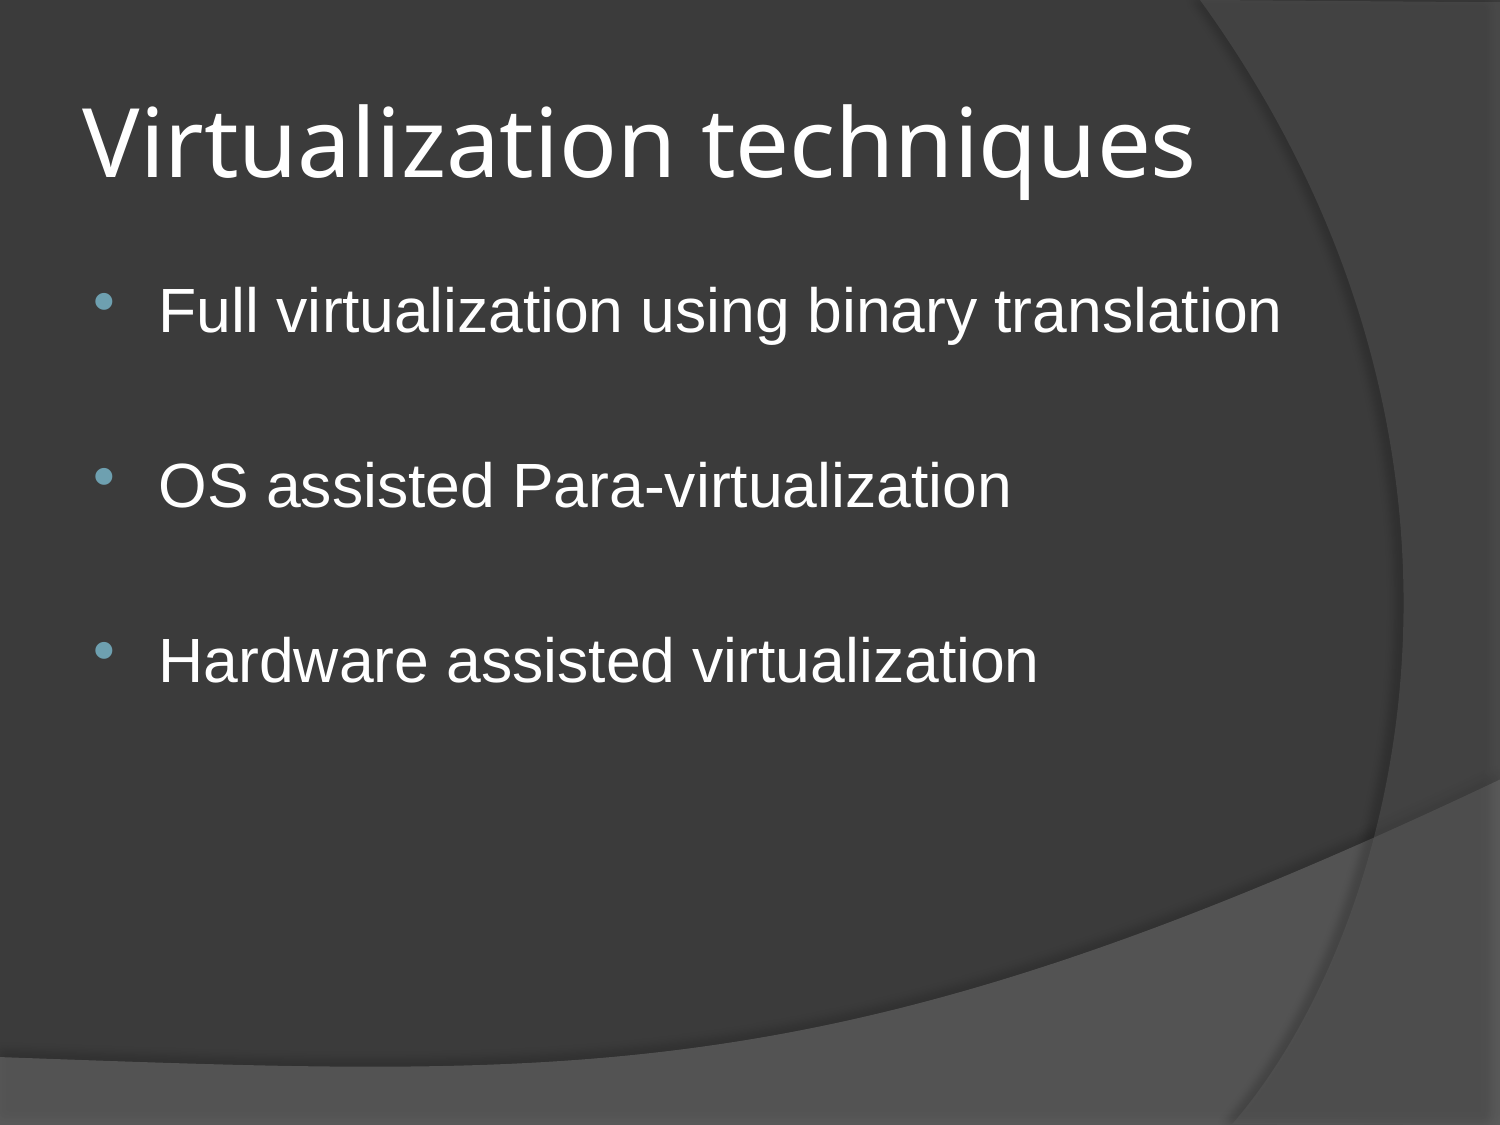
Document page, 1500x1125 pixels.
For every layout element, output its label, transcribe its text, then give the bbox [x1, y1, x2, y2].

list Full virtualization using binary translation OS assisted Para-virtualization Hardware assisted virtualization [75, 262, 1300, 1005]
title Virtualization techniques [75, 45, 1300, 233]
